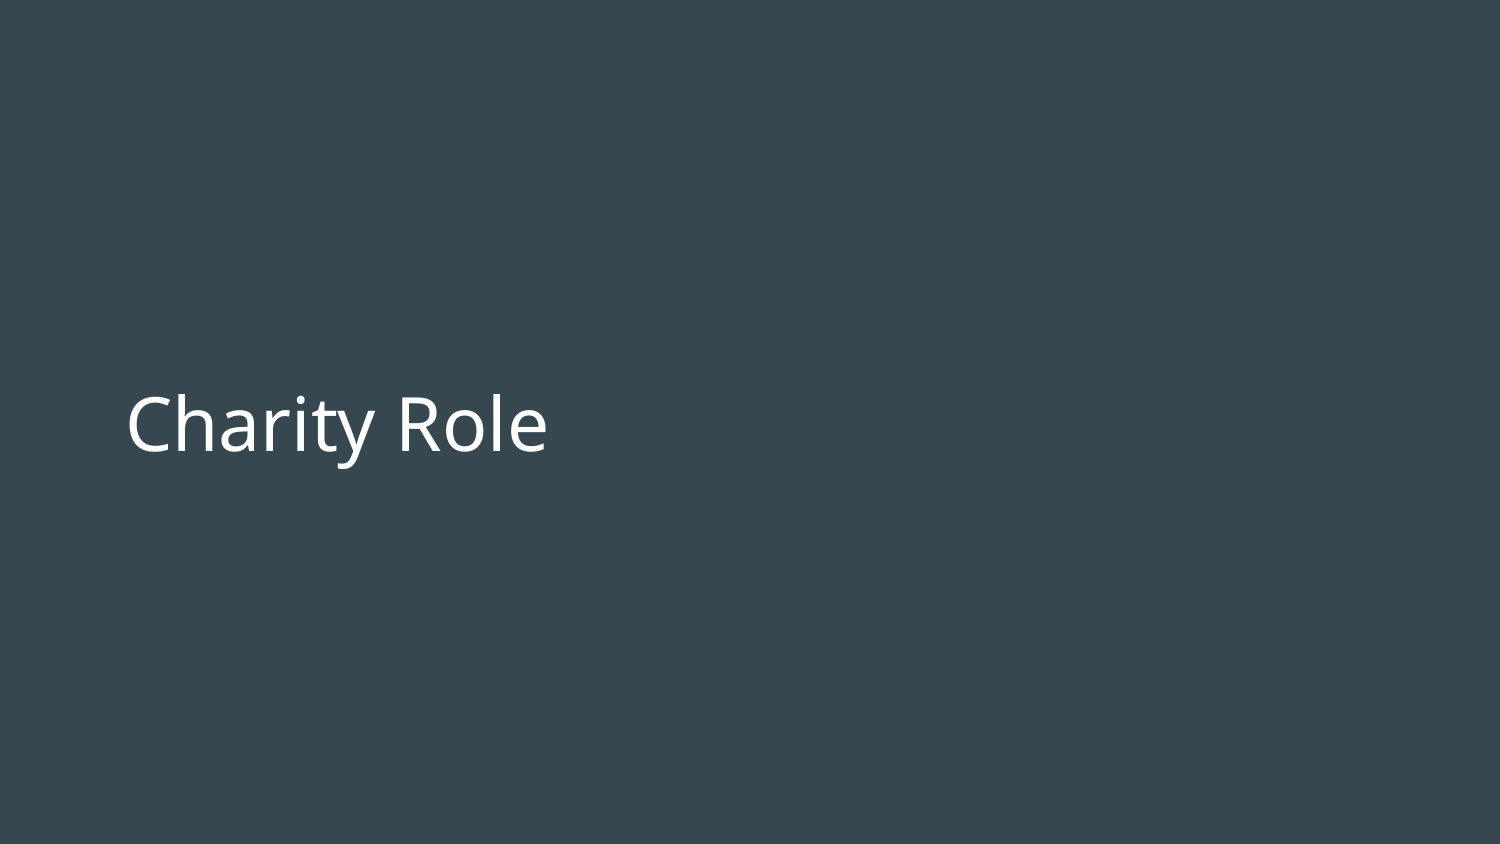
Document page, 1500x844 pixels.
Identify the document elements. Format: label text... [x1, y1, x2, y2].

title Charity Role [110, 351, 1399, 493]
